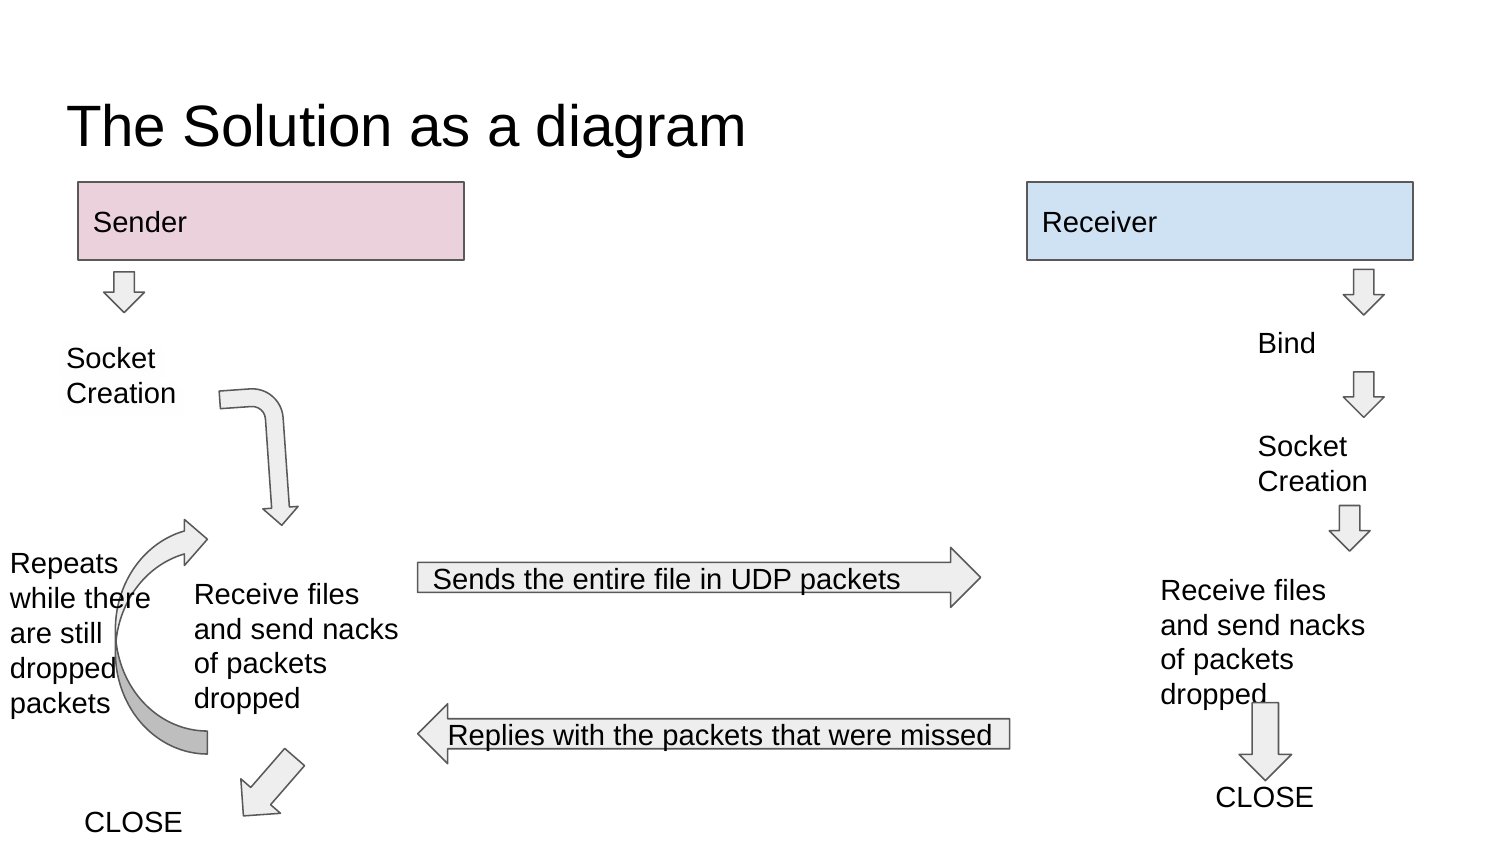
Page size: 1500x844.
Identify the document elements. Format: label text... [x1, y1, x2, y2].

text_box Replies with the packets that were missed [418, 703, 1010, 764]
text_box Socket Creation [1242, 411, 1435, 472]
text_box Sender [77, 182, 464, 260]
text_box Socket Creation [51, 324, 243, 385]
text_box CLOSE [1200, 763, 1435, 824]
text_box [103, 271, 145, 313]
text_box [219, 388, 299, 526]
text_box CLOSE [69, 788, 304, 844]
text_box [1343, 371, 1385, 411]
text_box Receive files and send nacks of packets dropped [178, 559, 418, 736]
text_box [1239, 702, 1292, 781]
text_box [1343, 269, 1385, 309]
text_box [1329, 505, 1371, 552]
text_box [240, 748, 305, 816]
text_box Sends the entire file in UDP packets [418, 547, 981, 608]
title The Solution as a diagram [51, 72, 1449, 167]
text_box [179, 519, 208, 559]
text_box Bind [1242, 309, 1435, 370]
text_box Repeats while there are still dropped packets [0, 529, 179, 742]
text_box Receiver [1026, 182, 1413, 260]
text_box Receive files and send nacks of packets dropped [1145, 555, 1385, 732]
